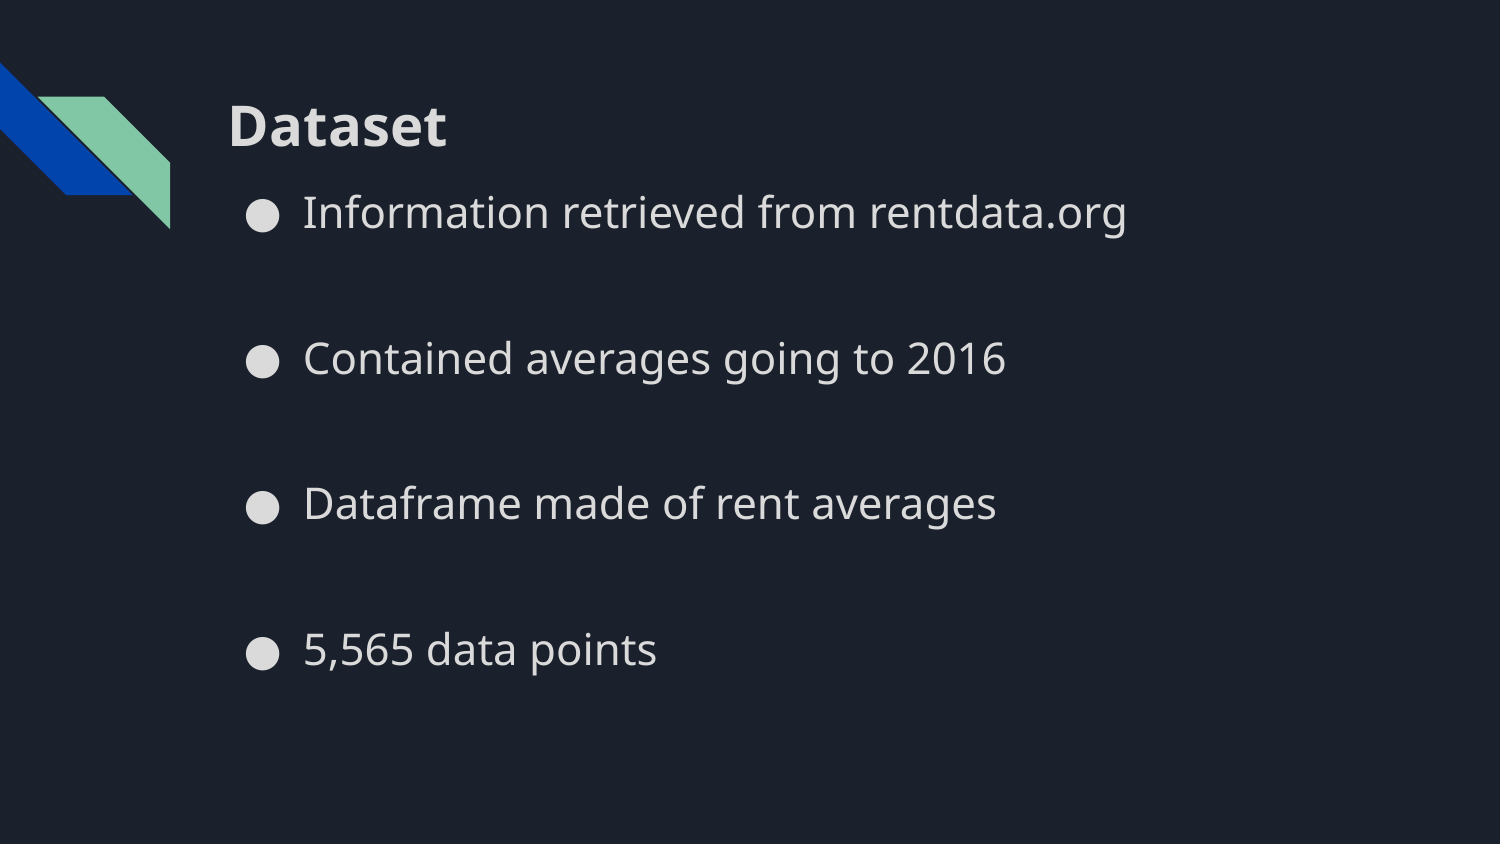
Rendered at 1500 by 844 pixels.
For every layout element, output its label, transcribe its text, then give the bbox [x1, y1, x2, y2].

list Information retrieved from rentdata.org Contained averages going to 2016 Dataframe made of rent averages 5,565 data points [212, 161, 1368, 682]
title Dataset [212, 64, 1460, 215]
